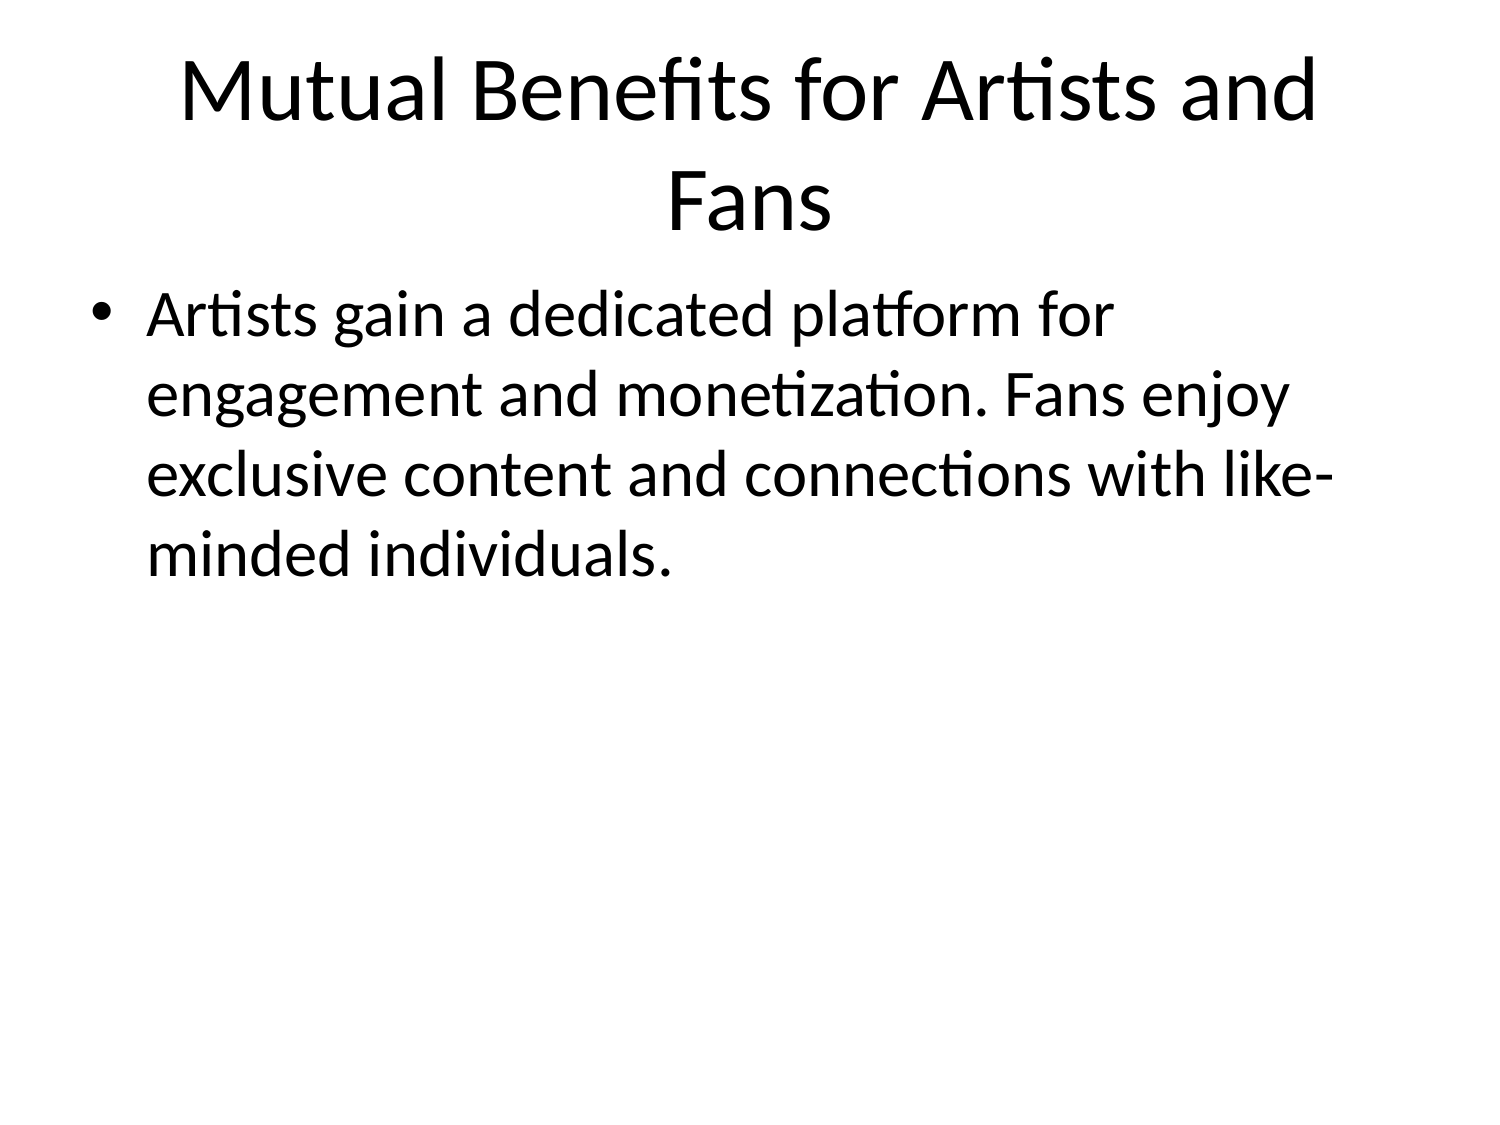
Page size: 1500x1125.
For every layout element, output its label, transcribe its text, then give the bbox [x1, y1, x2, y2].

list Artists gain a dedicated platform for engagement and monetization. Fans enjoy exclusive content and connections with like-minded individuals. [75, 262, 1425, 1005]
title Mutual Benefits for Artists and Fans [75, 45, 1425, 233]
